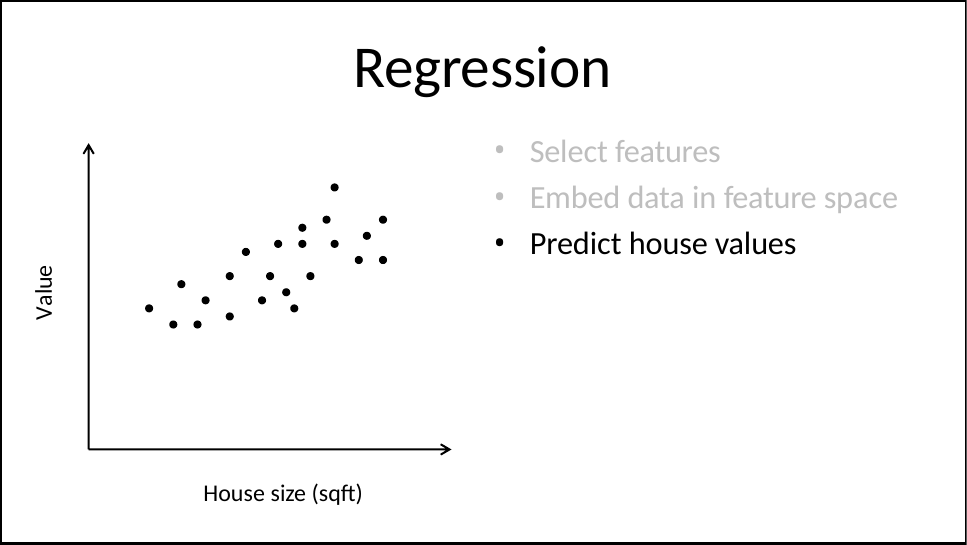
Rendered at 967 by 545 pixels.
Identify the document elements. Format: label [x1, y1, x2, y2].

text_box [0, 0, 967, 545]
